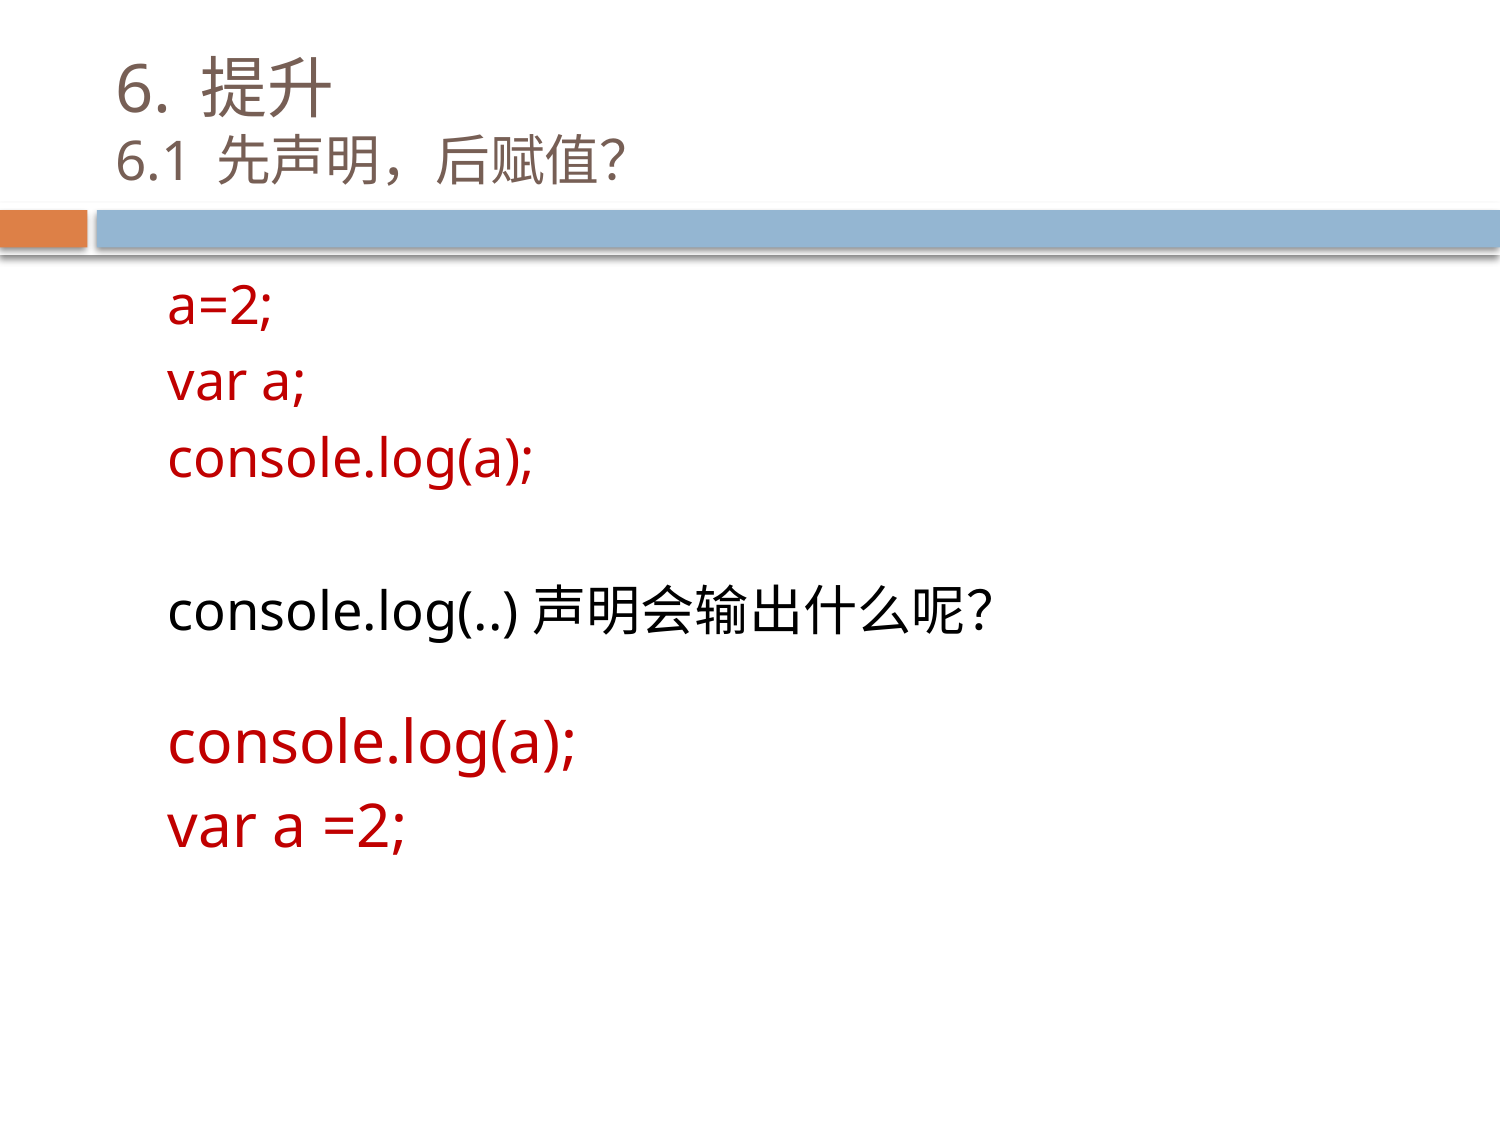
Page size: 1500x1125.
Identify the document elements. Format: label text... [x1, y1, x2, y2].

title 6. 提升 6.1 先声明，后赋值？ [100, 37, 1438, 200]
list a=2; var a; console.log(a); console.log(..)声明会输出什么呢？ console.log(a); var a =2; [100, 262, 1438, 1071]
